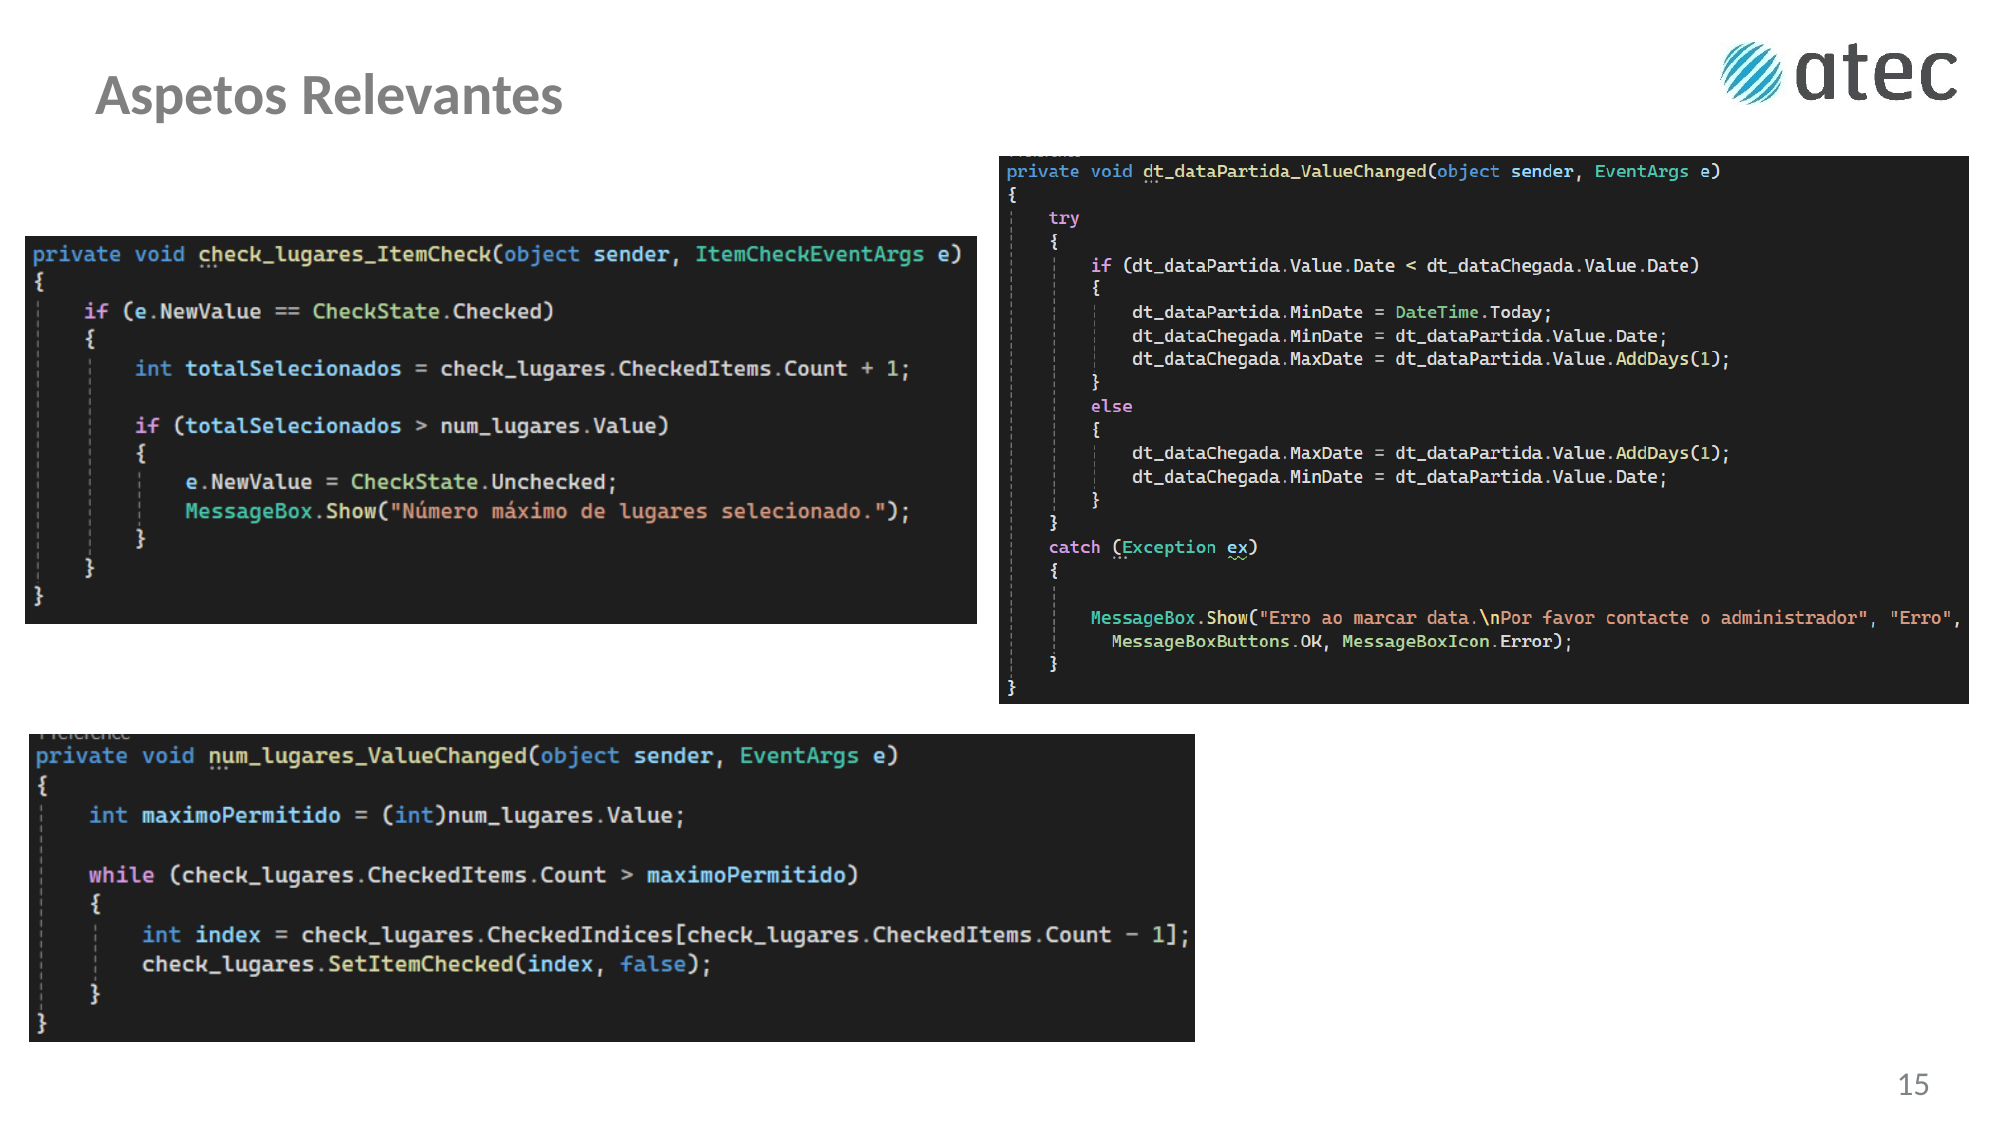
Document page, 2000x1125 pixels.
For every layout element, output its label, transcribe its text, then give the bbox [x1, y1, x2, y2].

picture [999, 156, 1969, 704]
picture [29, 734, 1195, 1042]
title Aspetos Relevantes [95, 53, 1701, 149]
slide_number 15 [1495, 1052, 1946, 1113]
picture [1720, 42, 1957, 105]
picture [24, 236, 977, 624]
